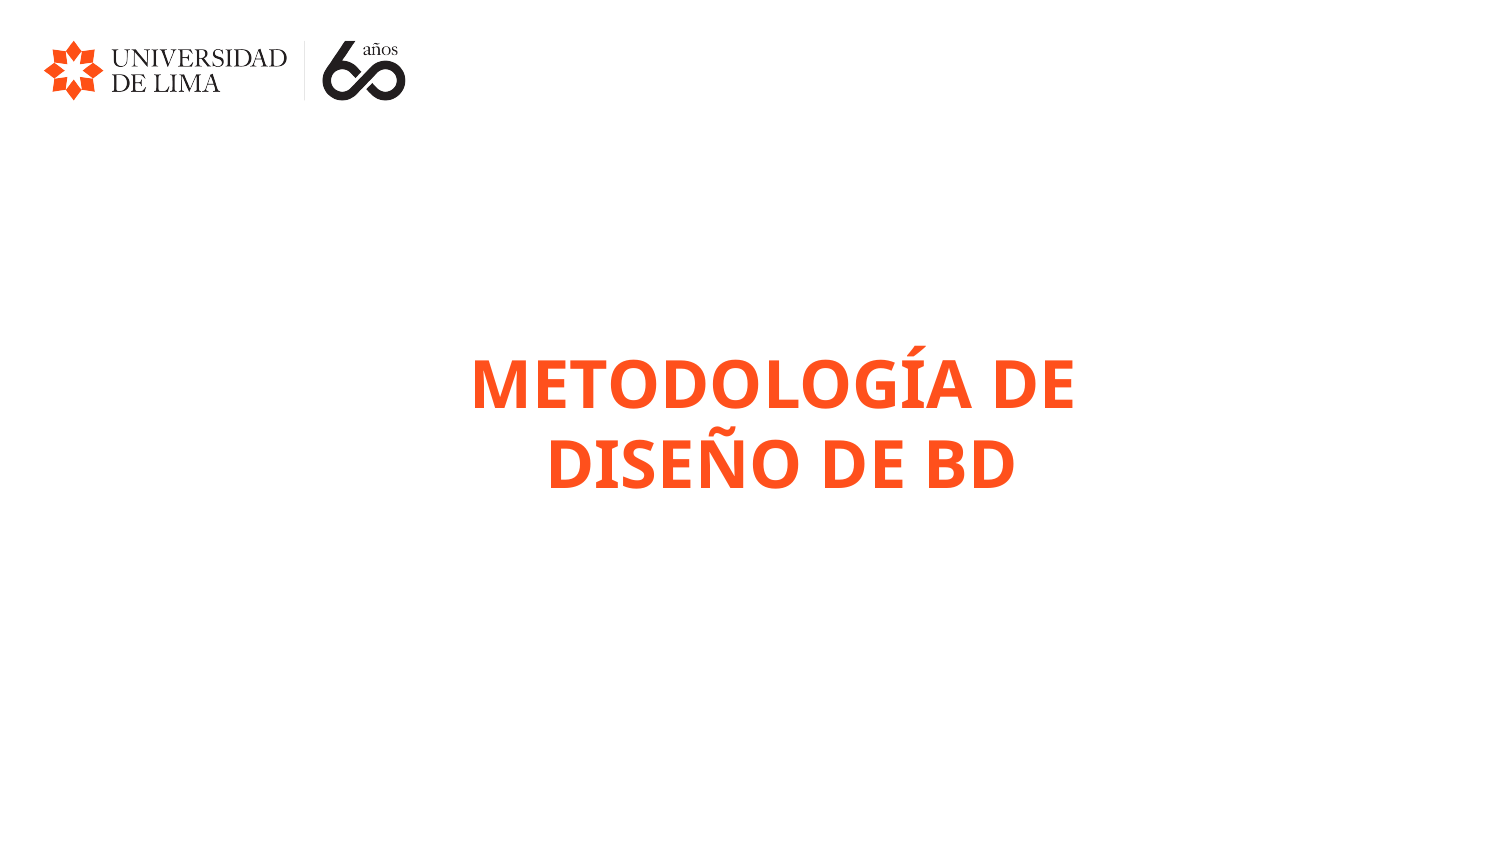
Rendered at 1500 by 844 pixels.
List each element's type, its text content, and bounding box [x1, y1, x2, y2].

title METODOLOGÍA DE DISEÑO DE BD [167, 334, 1397, 510]
picture [14, 0, 436, 145]
